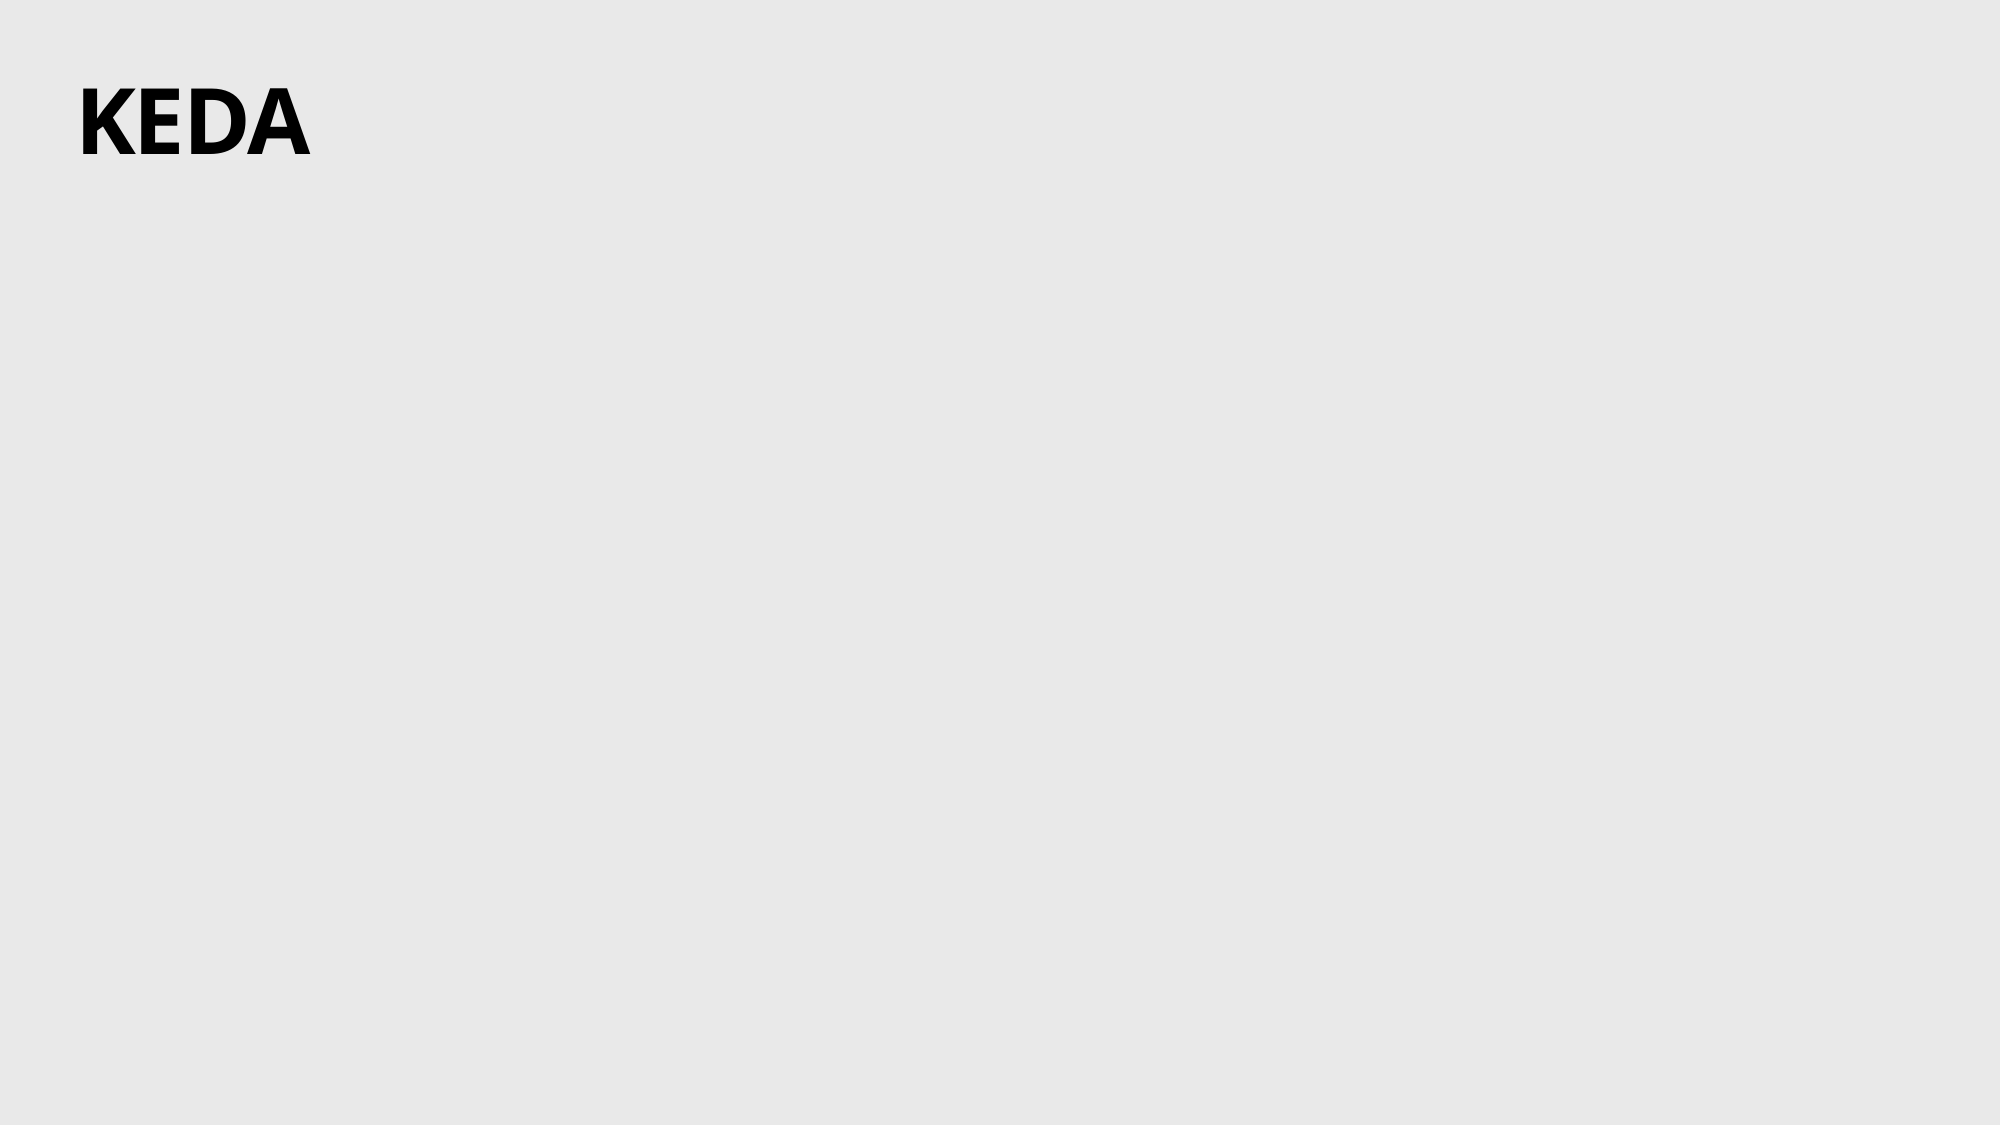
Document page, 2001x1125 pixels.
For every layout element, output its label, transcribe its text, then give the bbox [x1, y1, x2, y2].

title KEDA [75, 75, 1925, 180]
